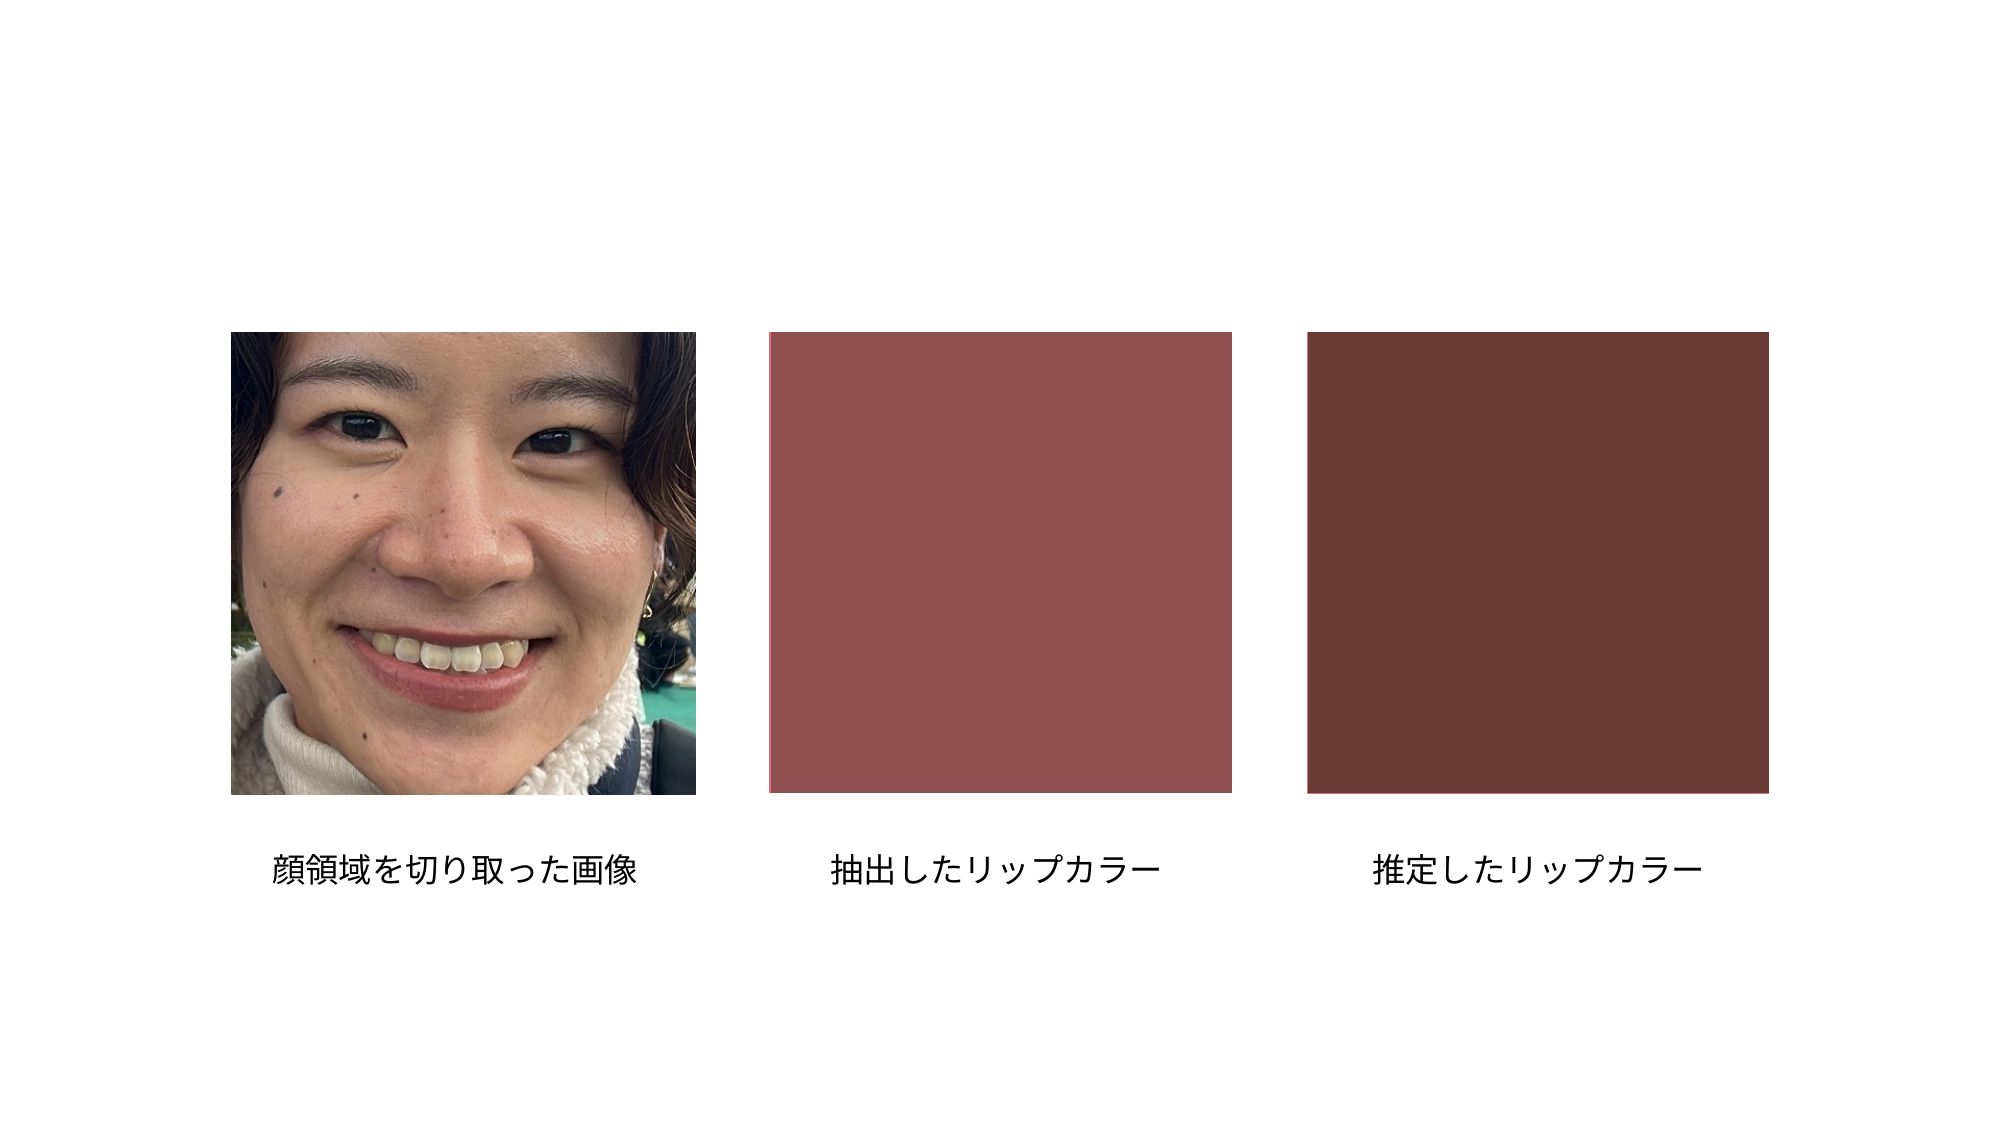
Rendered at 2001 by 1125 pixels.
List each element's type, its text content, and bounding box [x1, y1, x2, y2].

picture [769, 332, 1232, 793]
text_box 顔領域を切り取った画像 [225, 841, 686, 897]
text_box 推定したリップカラー [1308, 841, 1769, 897]
picture [230, 332, 696, 795]
picture [1307, 332, 1769, 794]
text_box 抽出したリップカラー [766, 841, 1228, 897]
